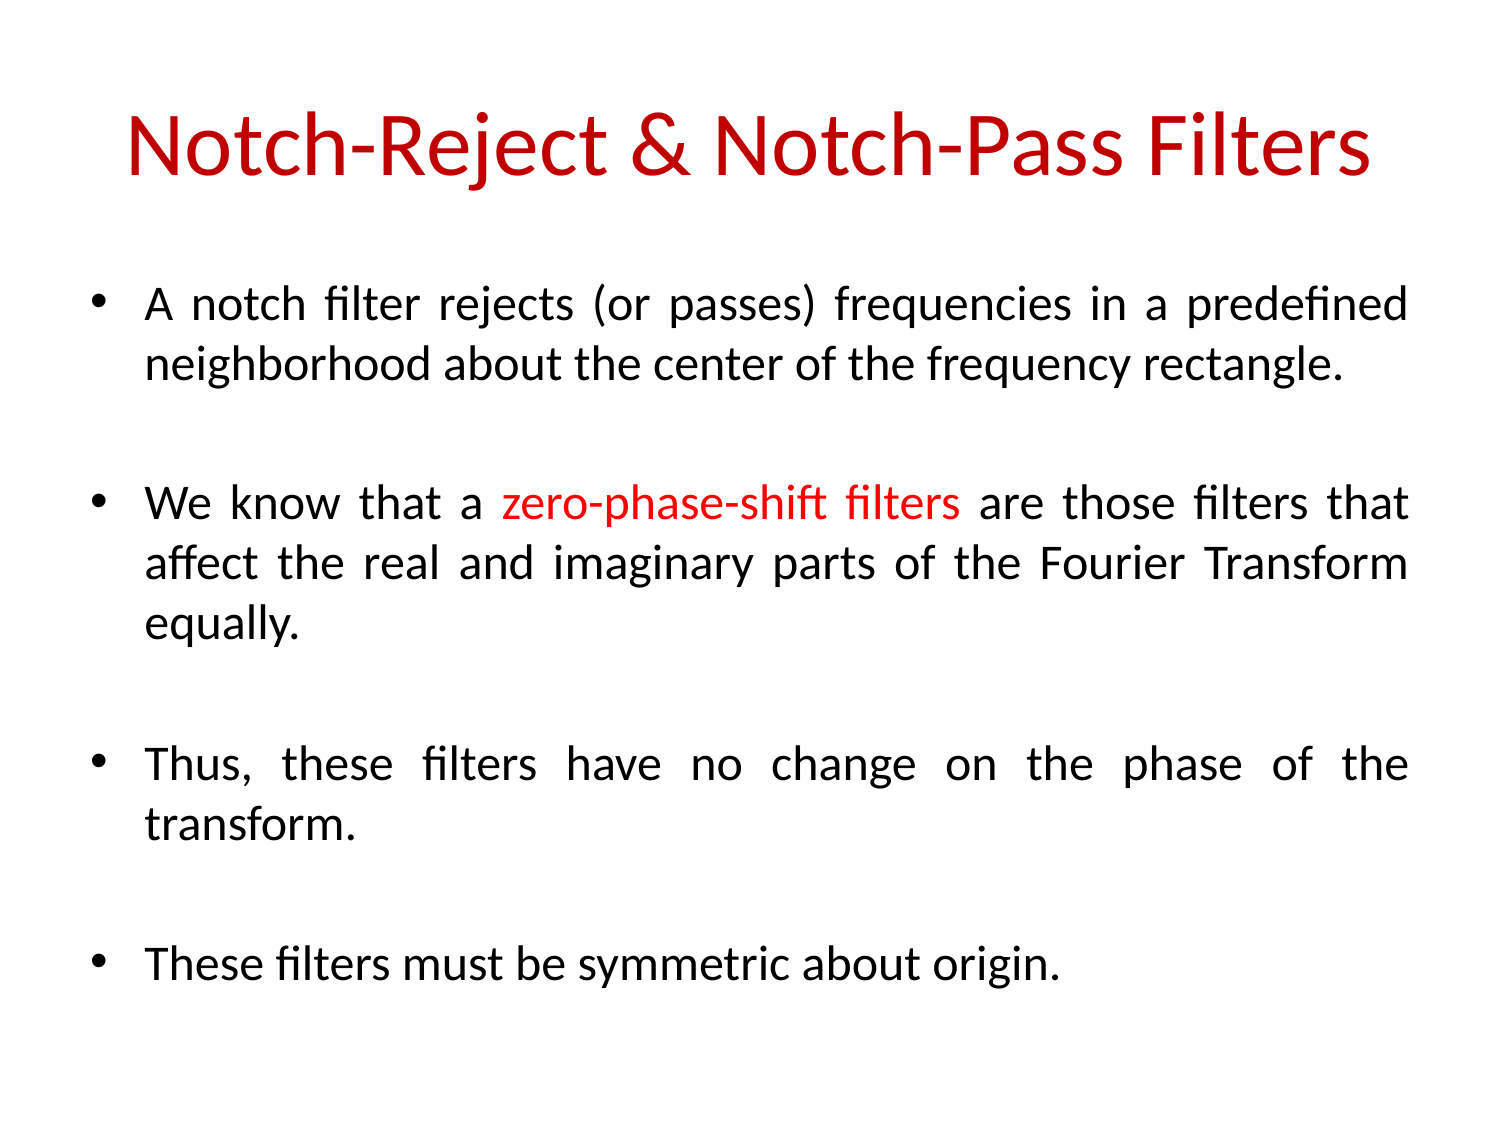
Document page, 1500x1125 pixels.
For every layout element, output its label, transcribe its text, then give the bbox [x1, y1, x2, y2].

list A notch filter rejects (or passes) frequencies in a predefined neighborhood about the center of the frequency rectangle. We know that a zero-phase-shift filters are those filters that affect the real and imaginary parts of the Fourier Transform equally. Thus, these filters have no change on the phase of the transform. These filters must be symmetric about origin. [75, 262, 1425, 1005]
title Notch-Reject & Notch-Pass Filters [75, 45, 1425, 233]
